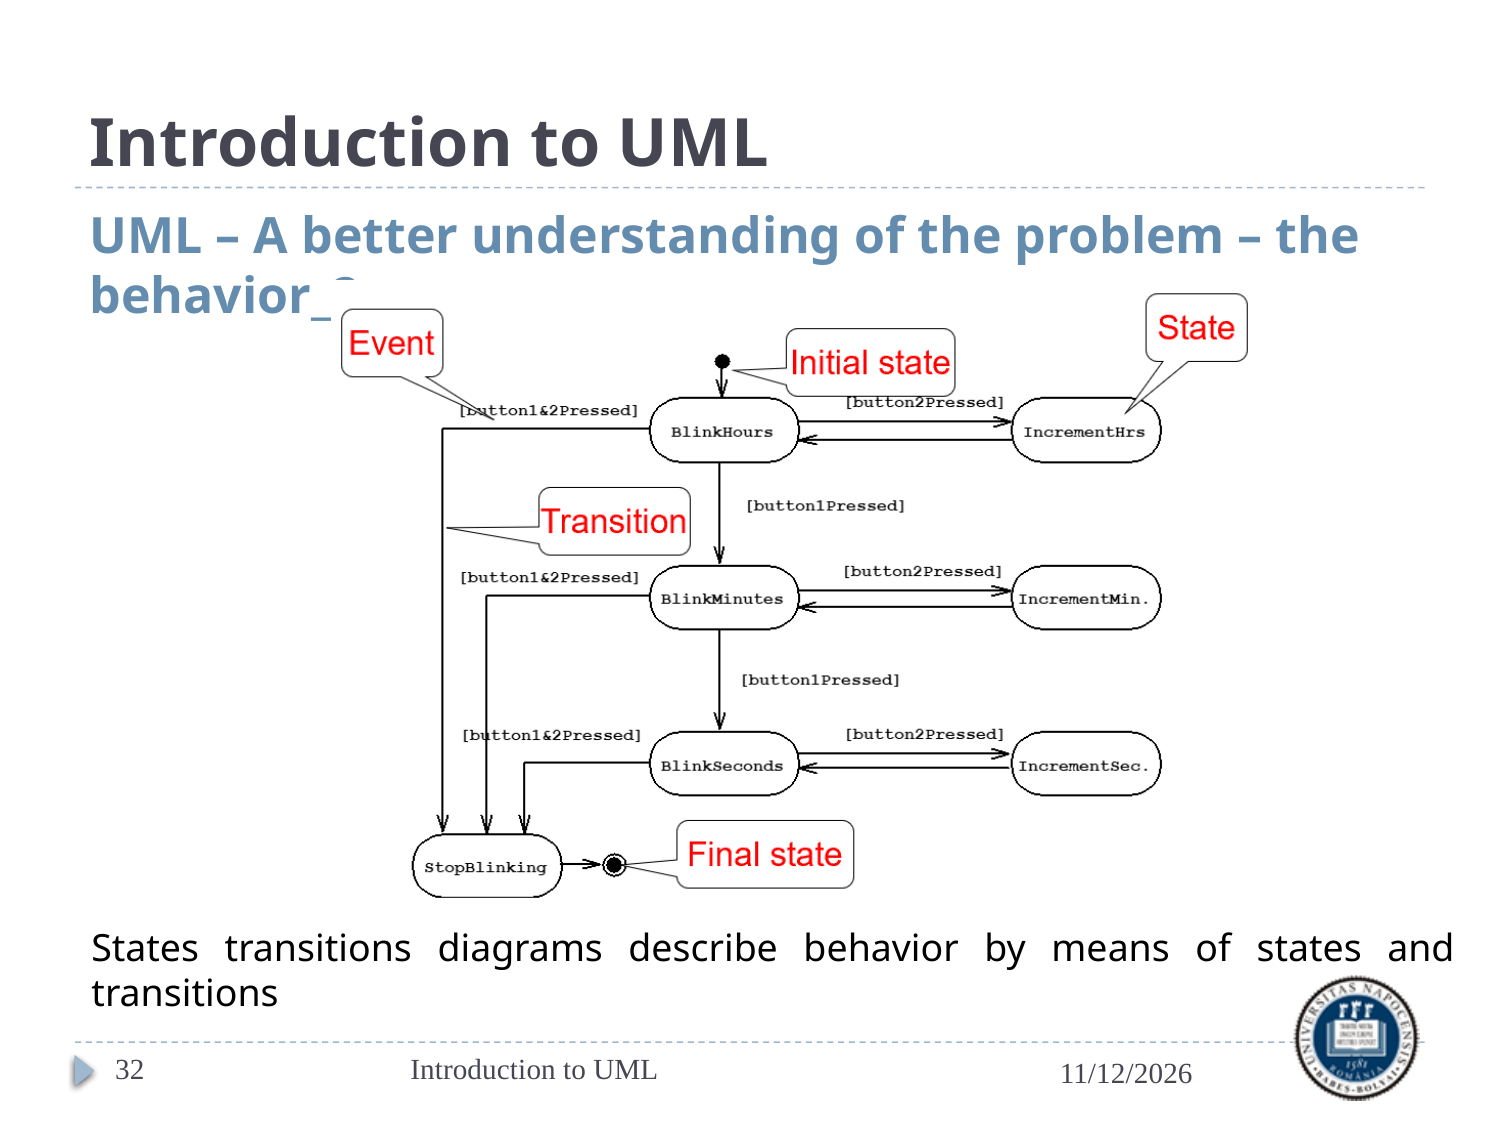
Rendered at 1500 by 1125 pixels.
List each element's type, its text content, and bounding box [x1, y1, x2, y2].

picture [1293, 1022, 1420, 1046]
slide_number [1045, 1046, 1421, 1107]
picture [330, 280, 1259, 905]
text_box UML – A better understanding of the problem – the behavior_2 [75, 196, 1447, 331]
slide_number 32 [100, 1042, 313, 1103]
footer Introduction to UML [395, 1042, 1051, 1103]
title Introduction to UML [75, 37, 1425, 188]
text_box States transitions diagrams describe behavior by means of states and transitions [76, 916, 1471, 1022]
